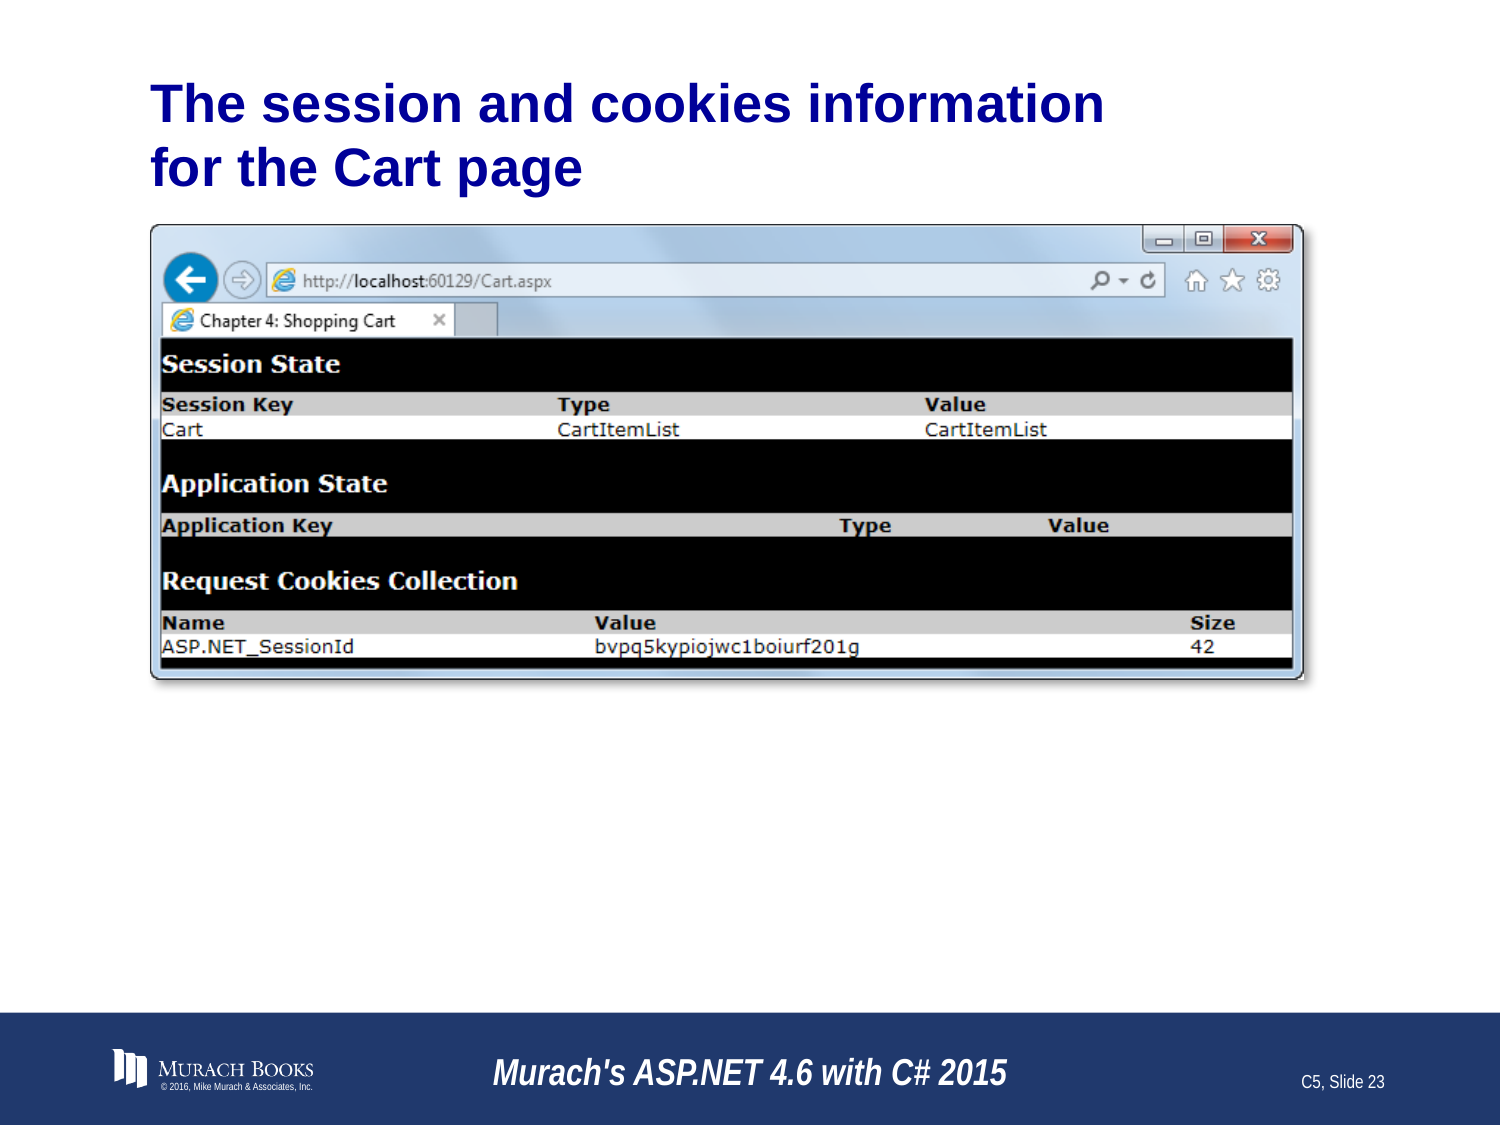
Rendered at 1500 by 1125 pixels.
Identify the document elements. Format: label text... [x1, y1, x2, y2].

slide_number Murach's ASP.NET 4.6 with C# 2015 [463, 1025, 1050, 1100]
slide_number C5, Slide 23 [1087, 1025, 1400, 1100]
picture [149, 224, 1305, 680]
footer © 2016, Mike Murach & Associates, Inc. [12, 1025, 463, 1100]
title The session and cookies information for the Cart page [150, 67, 1350, 199]
